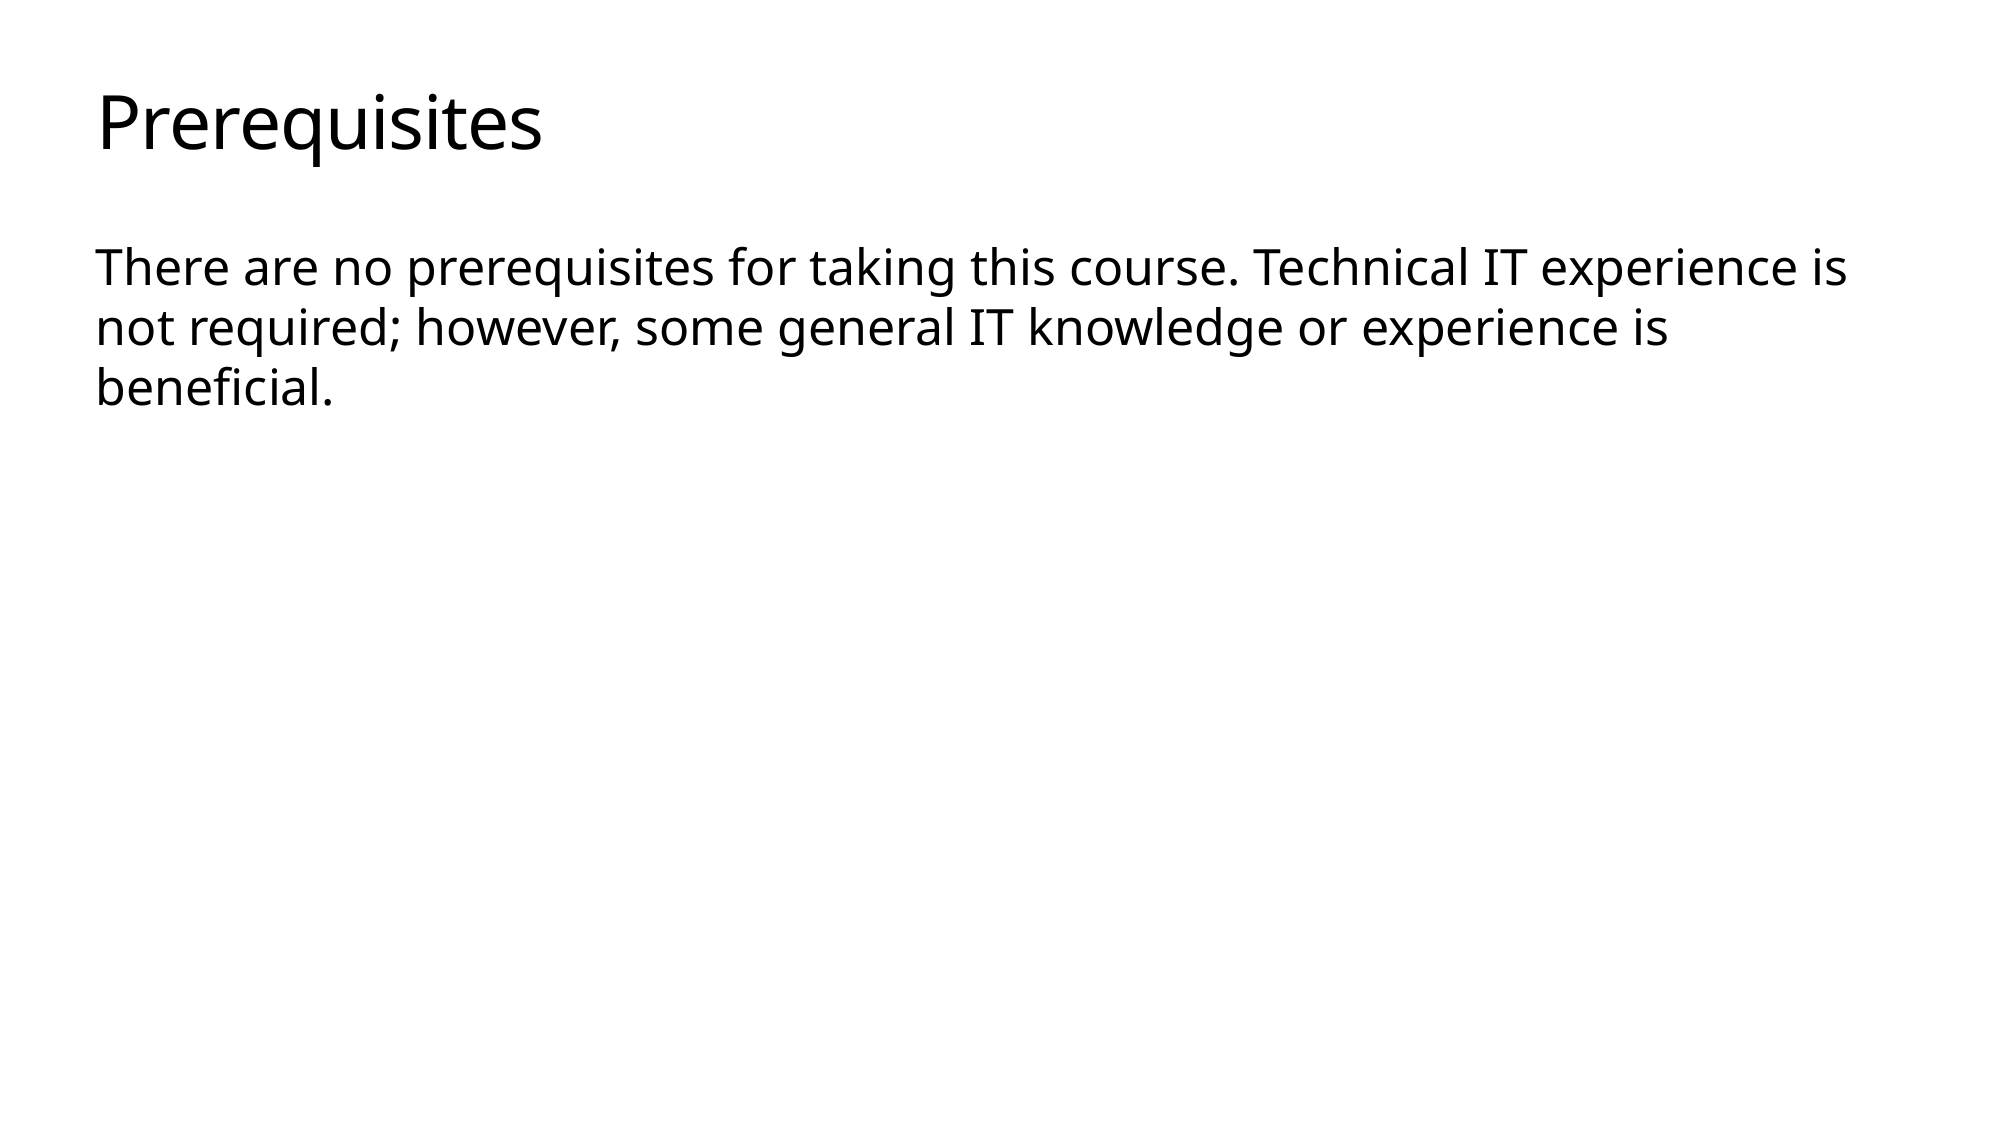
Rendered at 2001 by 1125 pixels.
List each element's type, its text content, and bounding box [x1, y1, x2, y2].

list There are no prerequisites for taking this course. Technical IT experience is not required; however, some general IT knowledge or experience is beneficial. [95, 235, 1904, 502]
title Prerequisites [96, 75, 1904, 166]
